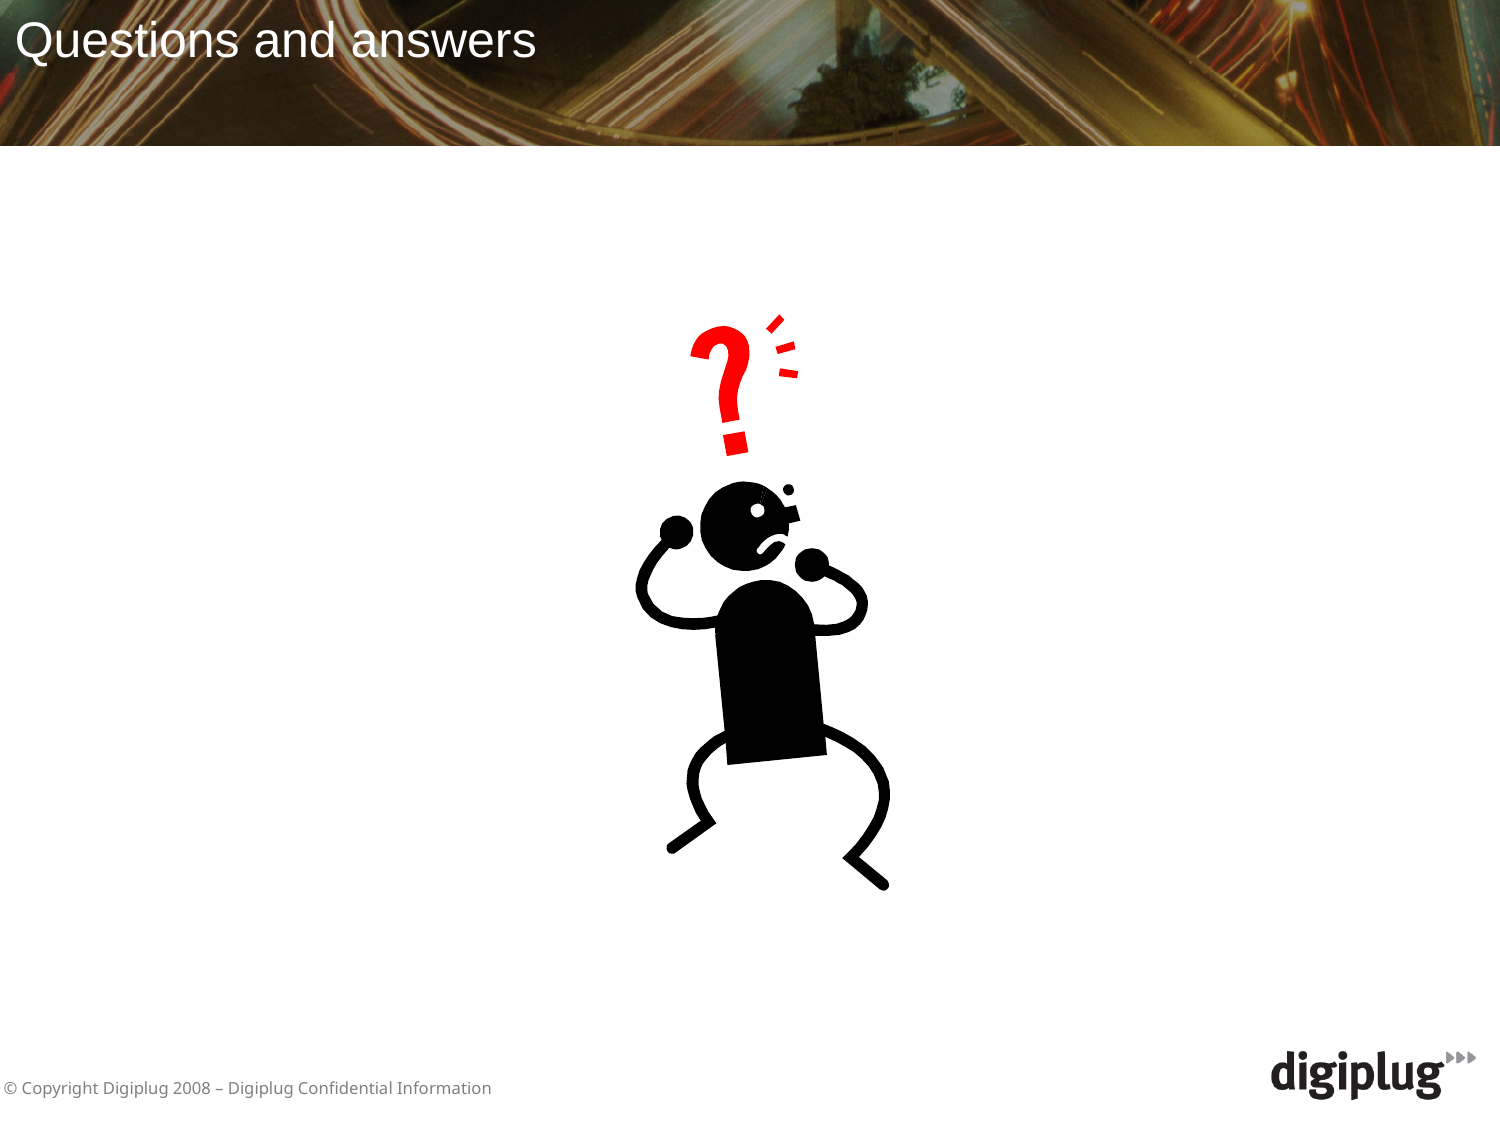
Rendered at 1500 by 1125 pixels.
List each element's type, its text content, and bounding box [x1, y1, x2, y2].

text_box Questions and answers [0, 0, 1500, 75]
picture [1246, 1025, 1500, 1125]
picture [0, 75, 1500, 146]
picture [631, 314, 895, 892]
